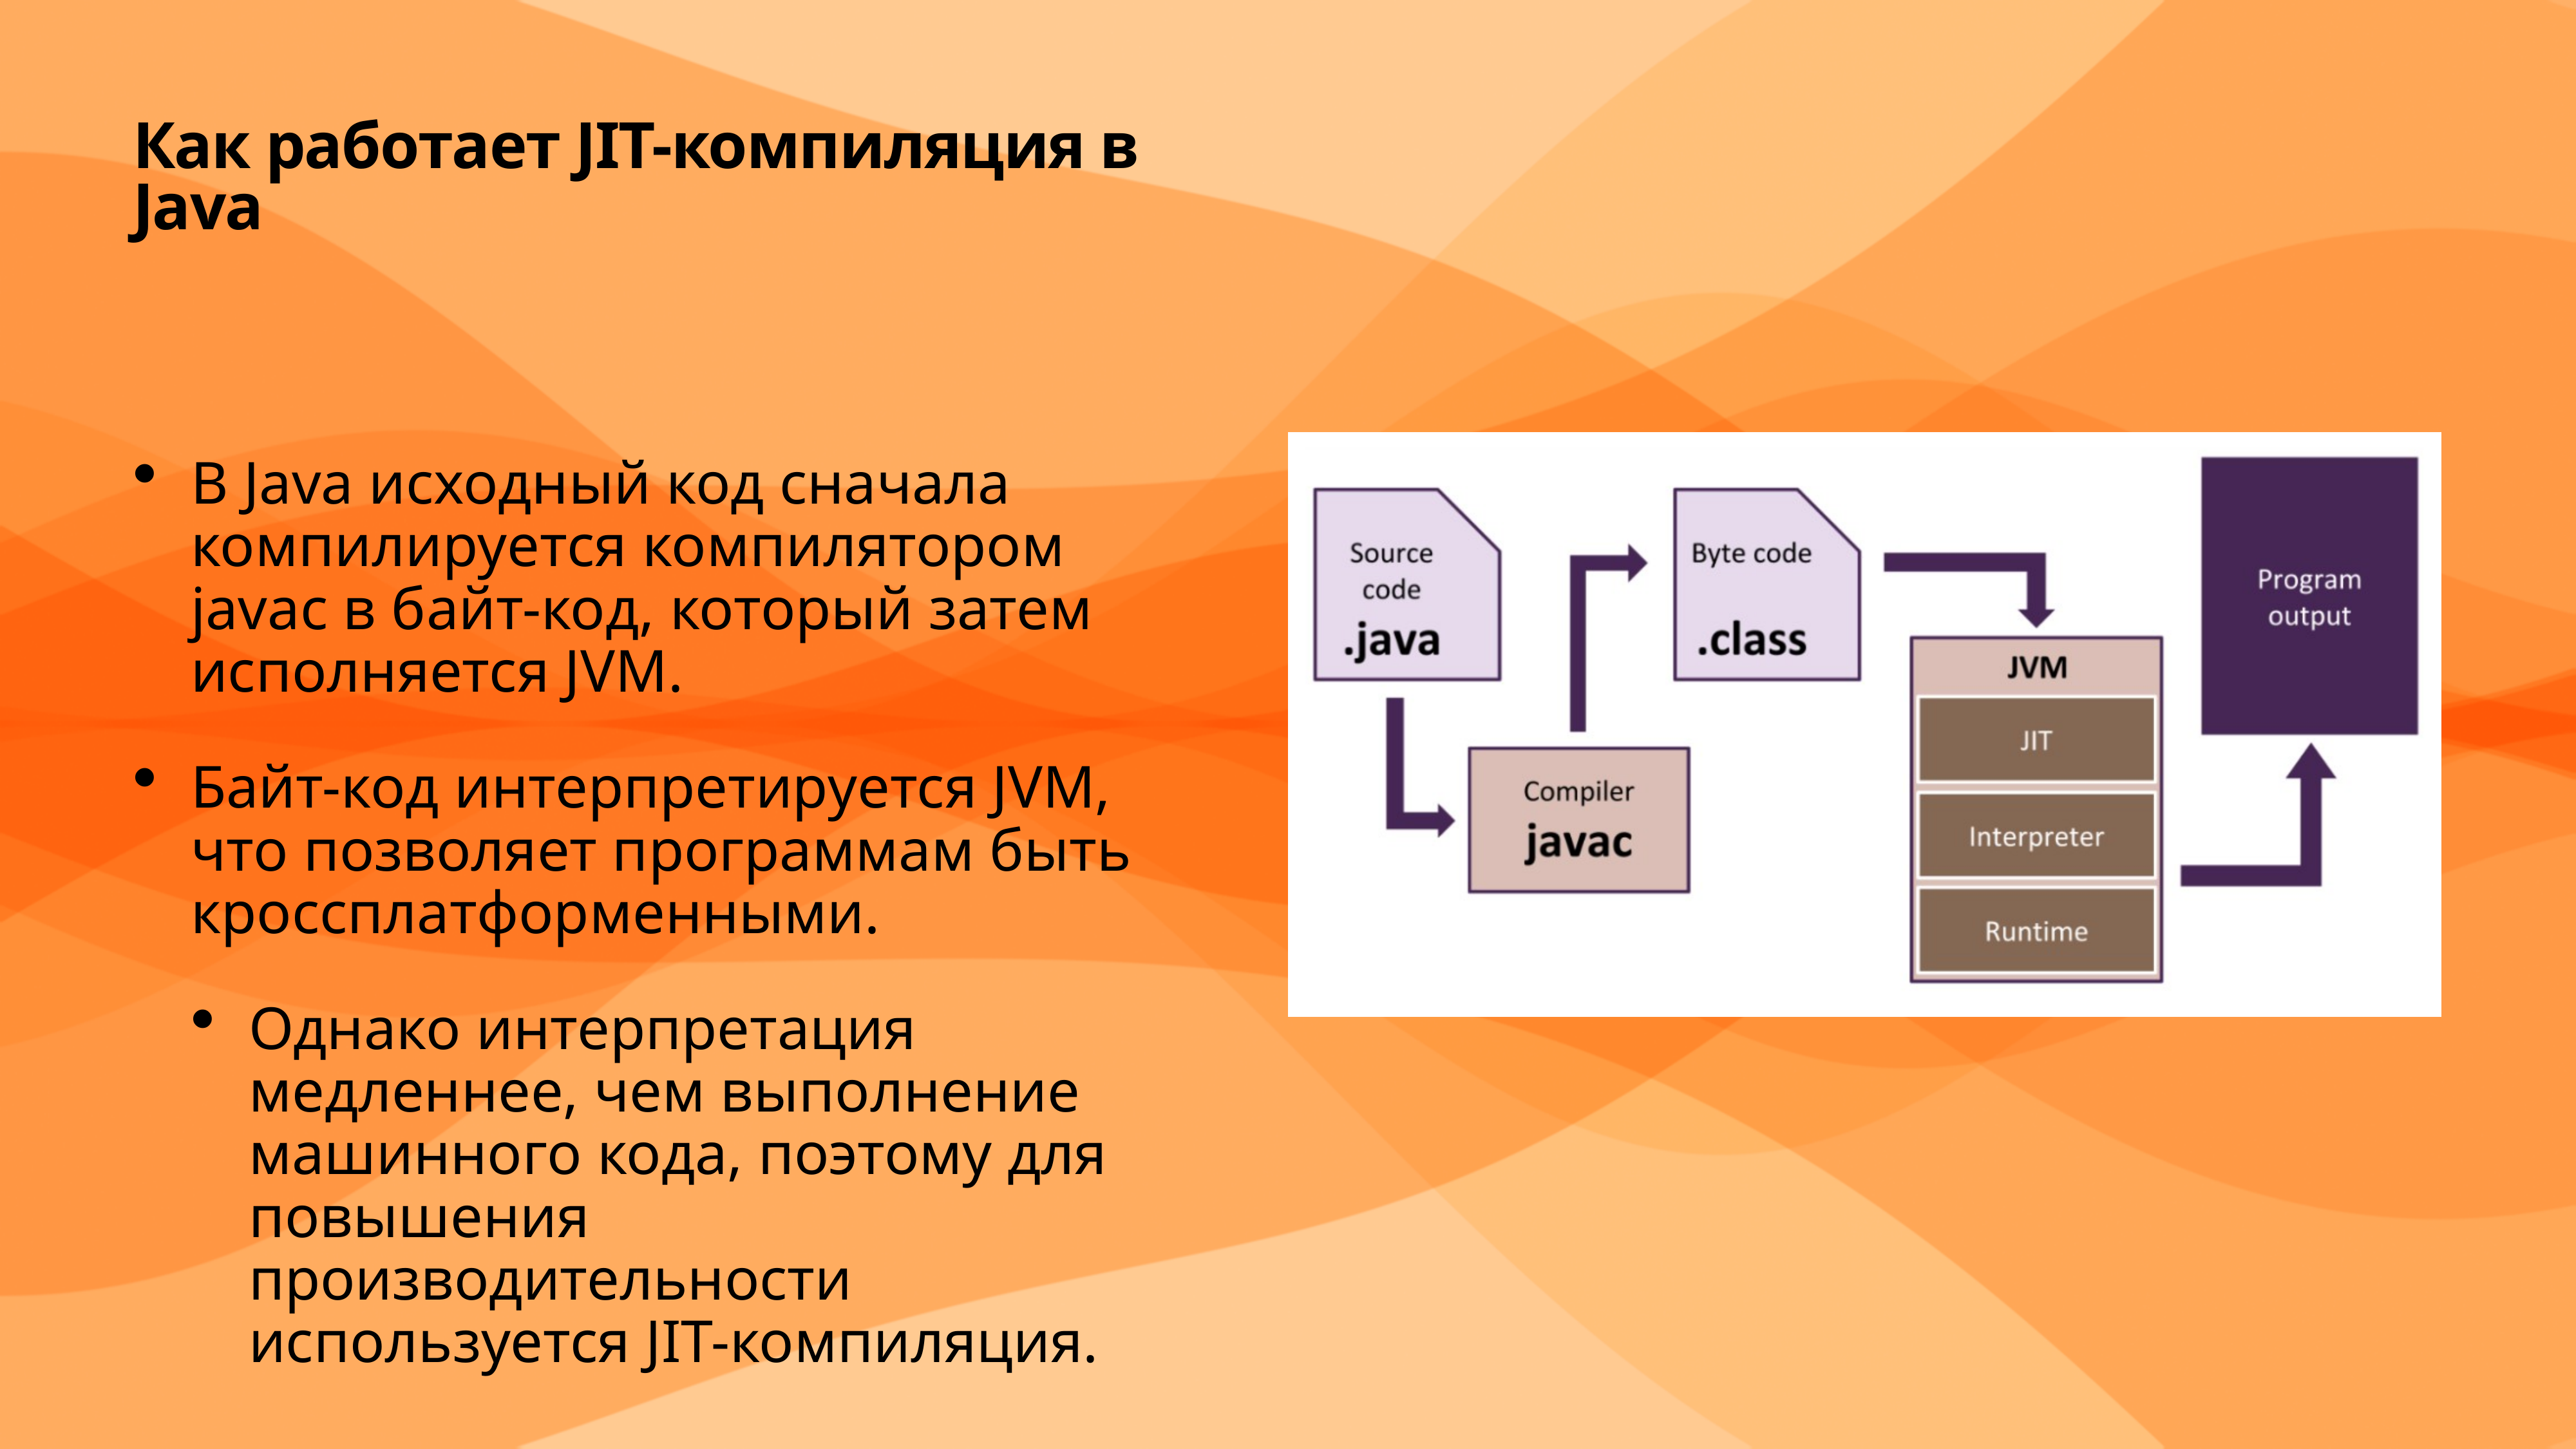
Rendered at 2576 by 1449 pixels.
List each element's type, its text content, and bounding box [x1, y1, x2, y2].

picture [0, 0, 2576, 1449]
list В Java исходный код сначала компилируется компилятором javac в байт-код, который затем исполняется JVM. Байт-код интерпретируется JVM, что позволяет программам быть кроссплатформенными. Однако интерпретация медленнее, чем выполнение машинного кода, поэтому для повышения производительности используется JIT-компиляция. [127, 448, 1161, 1321]
title Как работает JIT-компиляция в Java [127, 113, 1161, 266]
